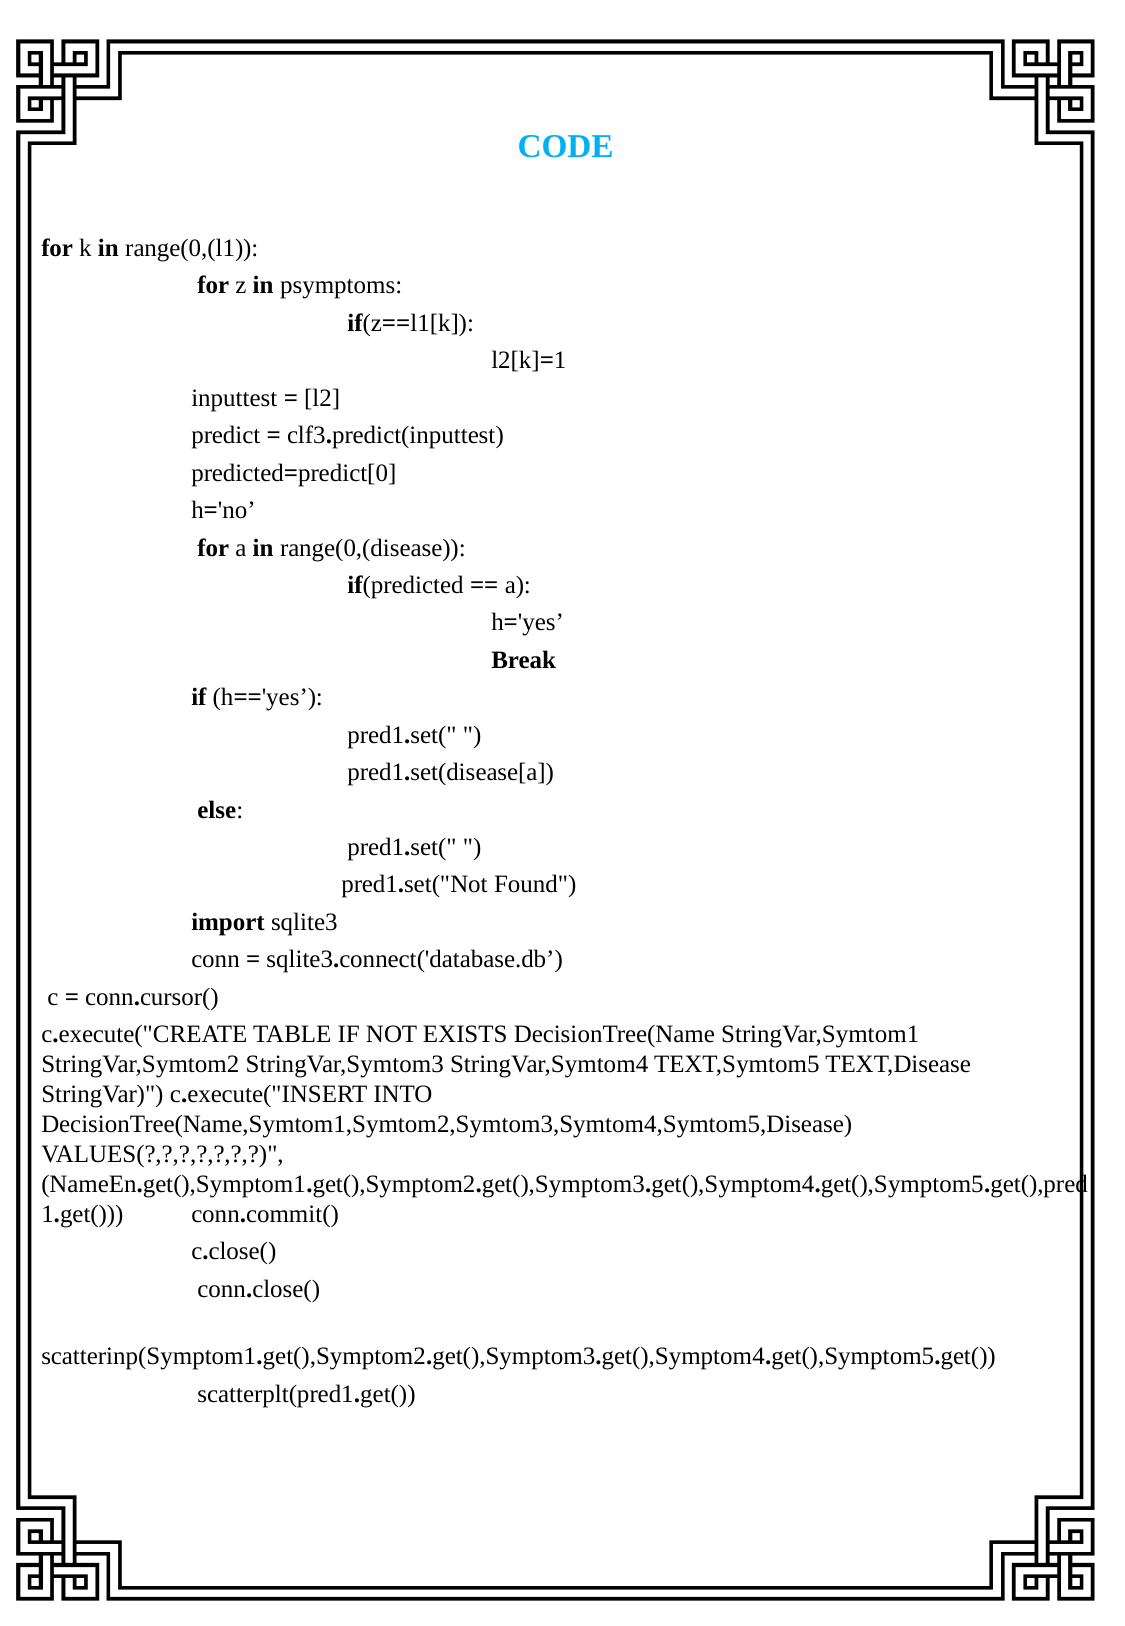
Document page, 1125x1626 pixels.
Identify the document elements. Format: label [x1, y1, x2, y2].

text_box [1095, 221, 1101, 1553]
picture [16, 39, 1095, 1601]
